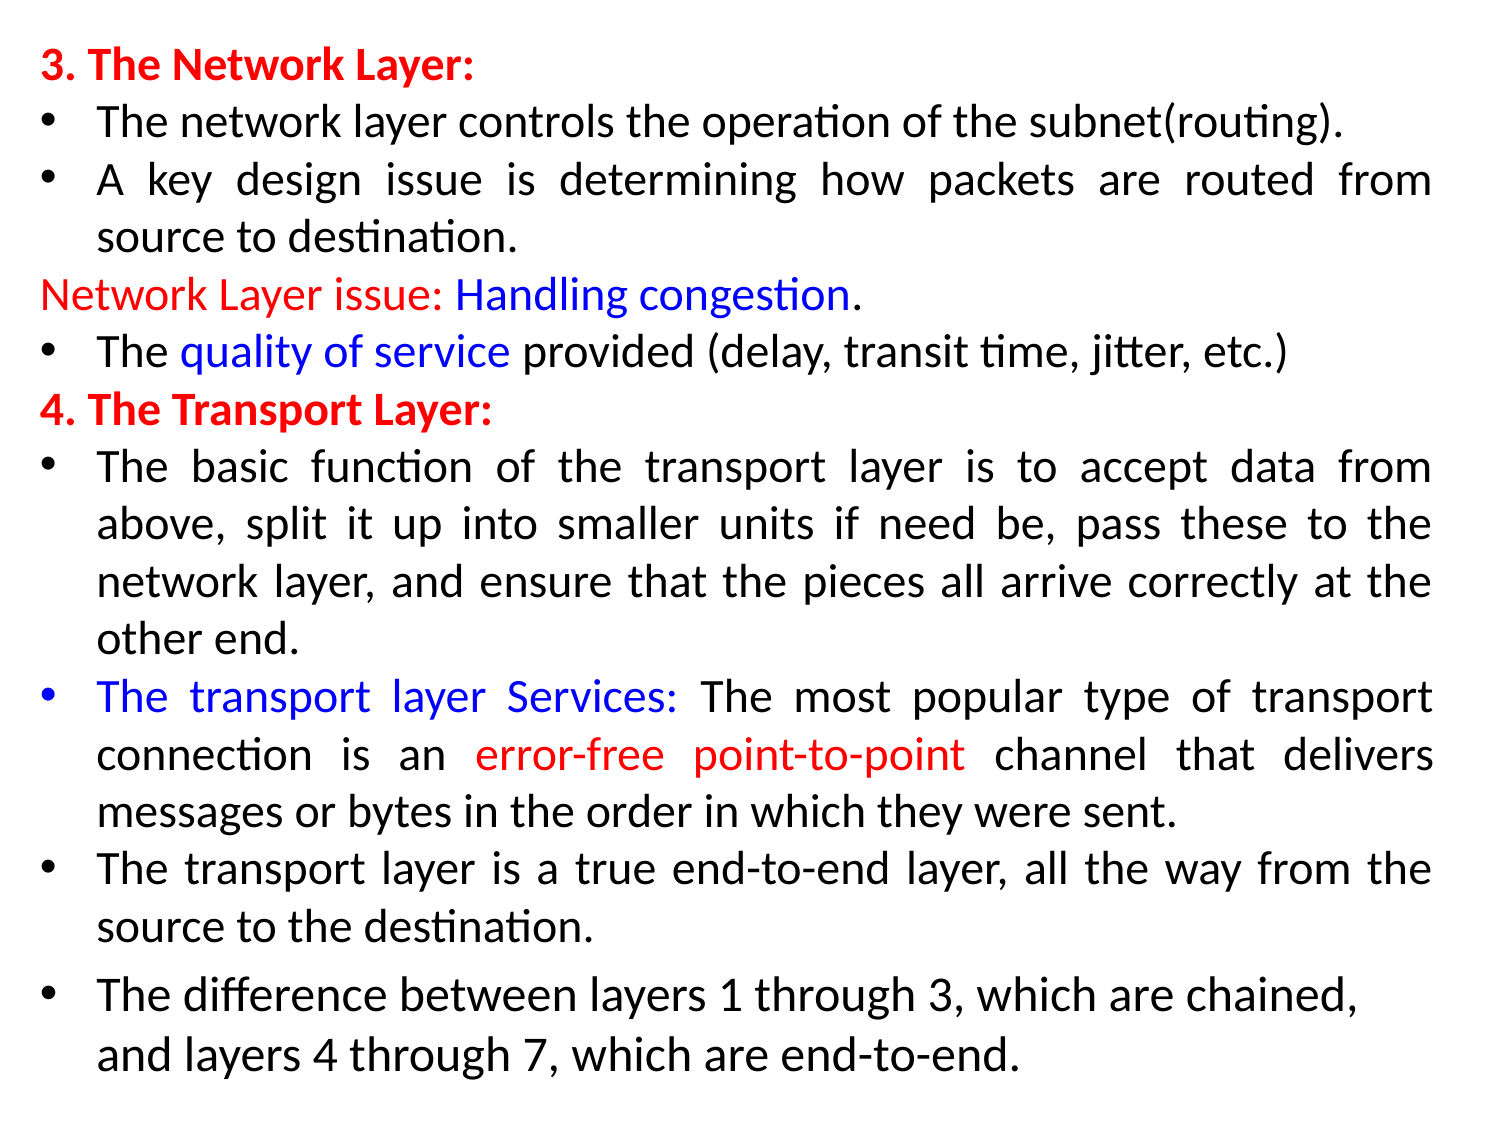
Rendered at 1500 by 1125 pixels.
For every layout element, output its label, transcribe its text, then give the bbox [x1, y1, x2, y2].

list 3. The Network Layer: The network layer controls the operation of the subnet(routing). A key design issue is determining how packets are routed from source to destination. Network Layer issue: Handling congestion. The quality of service provided (delay, transit time, jitter, etc.) 4. The Transport Layer: The basic function of the transport layer is to accept data from above, split it up into smaller units if need be, pass these to the network layer, and ensure that the pieces all arrive correctly at the other end. The transport layer Services: The most popular type of transport connection is an error-free point-to-point channel that delivers messages or bytes in the order in which they were sent. The transport layer is a true end-to-end layer, all the way from the source to the destination. The difference between layers 1 through 3, which are chained, and layers 4 through 7, which are end-to-end. [24, 24, 1451, 1101]
